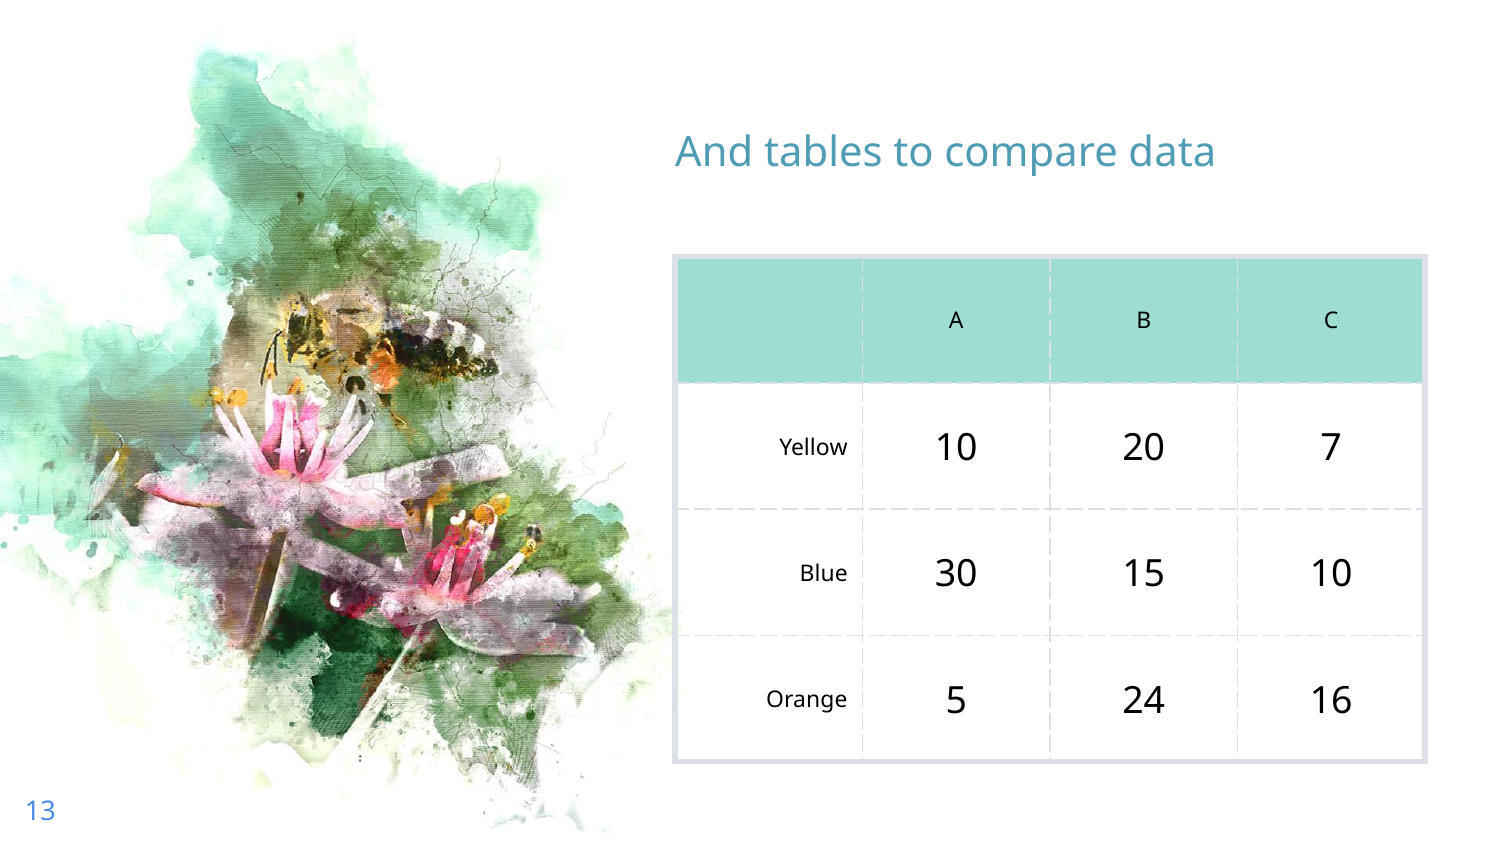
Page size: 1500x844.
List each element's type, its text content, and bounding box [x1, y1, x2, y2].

table_cell 5 [863, 635, 1050, 759]
table_cell Yellow [678, 383, 863, 509]
table_cell Blue [678, 509, 863, 635]
table_cell 10 [1238, 509, 1422, 635]
table_cell 20 [1050, 383, 1238, 509]
table_header A [863, 259, 1050, 383]
table_cell 30 [863, 509, 1050, 635]
table_cell Orange [678, 635, 863, 759]
title And tables to compare data [675, 33, 1426, 175]
picture [0, 0, 1500, 844]
slide_number 13 [24, 779, 115, 844]
table_cell 10 [863, 383, 1050, 509]
table_cell 7 [1238, 383, 1422, 509]
table_header B [1050, 259, 1238, 383]
table_header [678, 259, 863, 383]
table_cell 24 [1050, 635, 1238, 759]
table_cell 15 [1050, 509, 1238, 635]
table_cell 16 [1238, 635, 1422, 759]
table_header C [1238, 259, 1422, 383]
